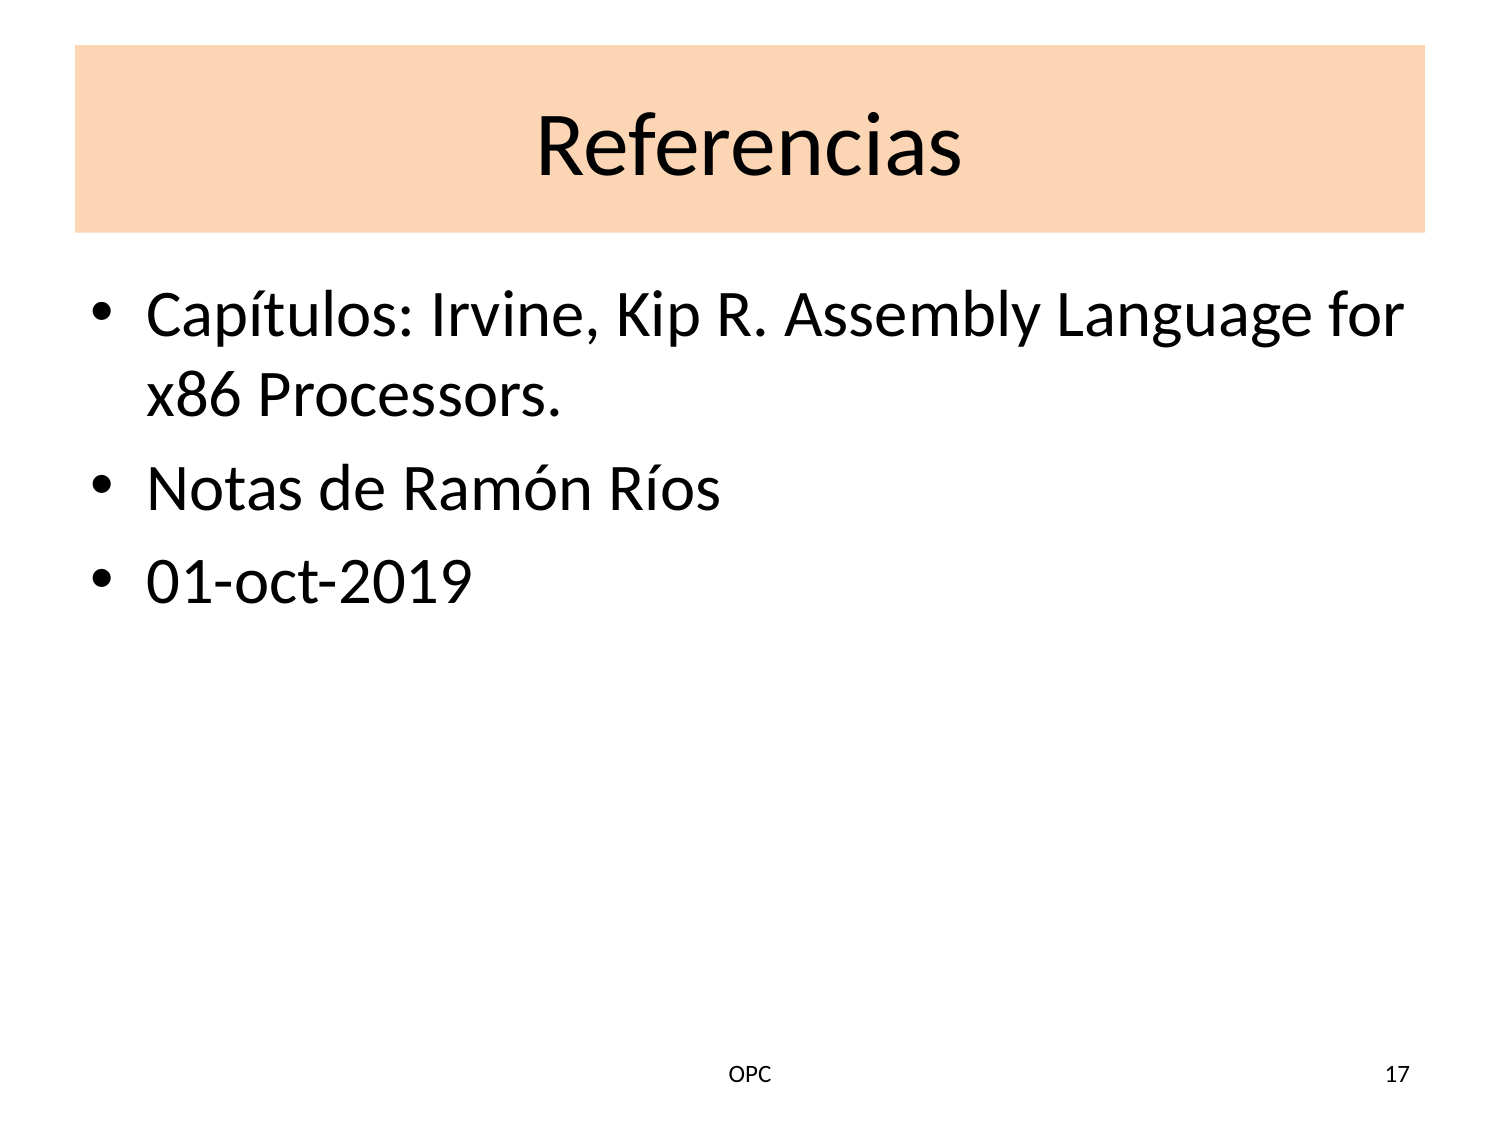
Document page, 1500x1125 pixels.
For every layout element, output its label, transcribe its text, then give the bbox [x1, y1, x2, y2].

title Referencias [75, 45, 1425, 233]
list Capítulos: Irvine, Kip R. Assembly Language for x86 Processors. Notas de Ramón Ríos 01-oct-2019 [75, 262, 1425, 1005]
slide_number 17 [1074, 1042, 1425, 1103]
footer OPC [512, 1042, 988, 1103]
